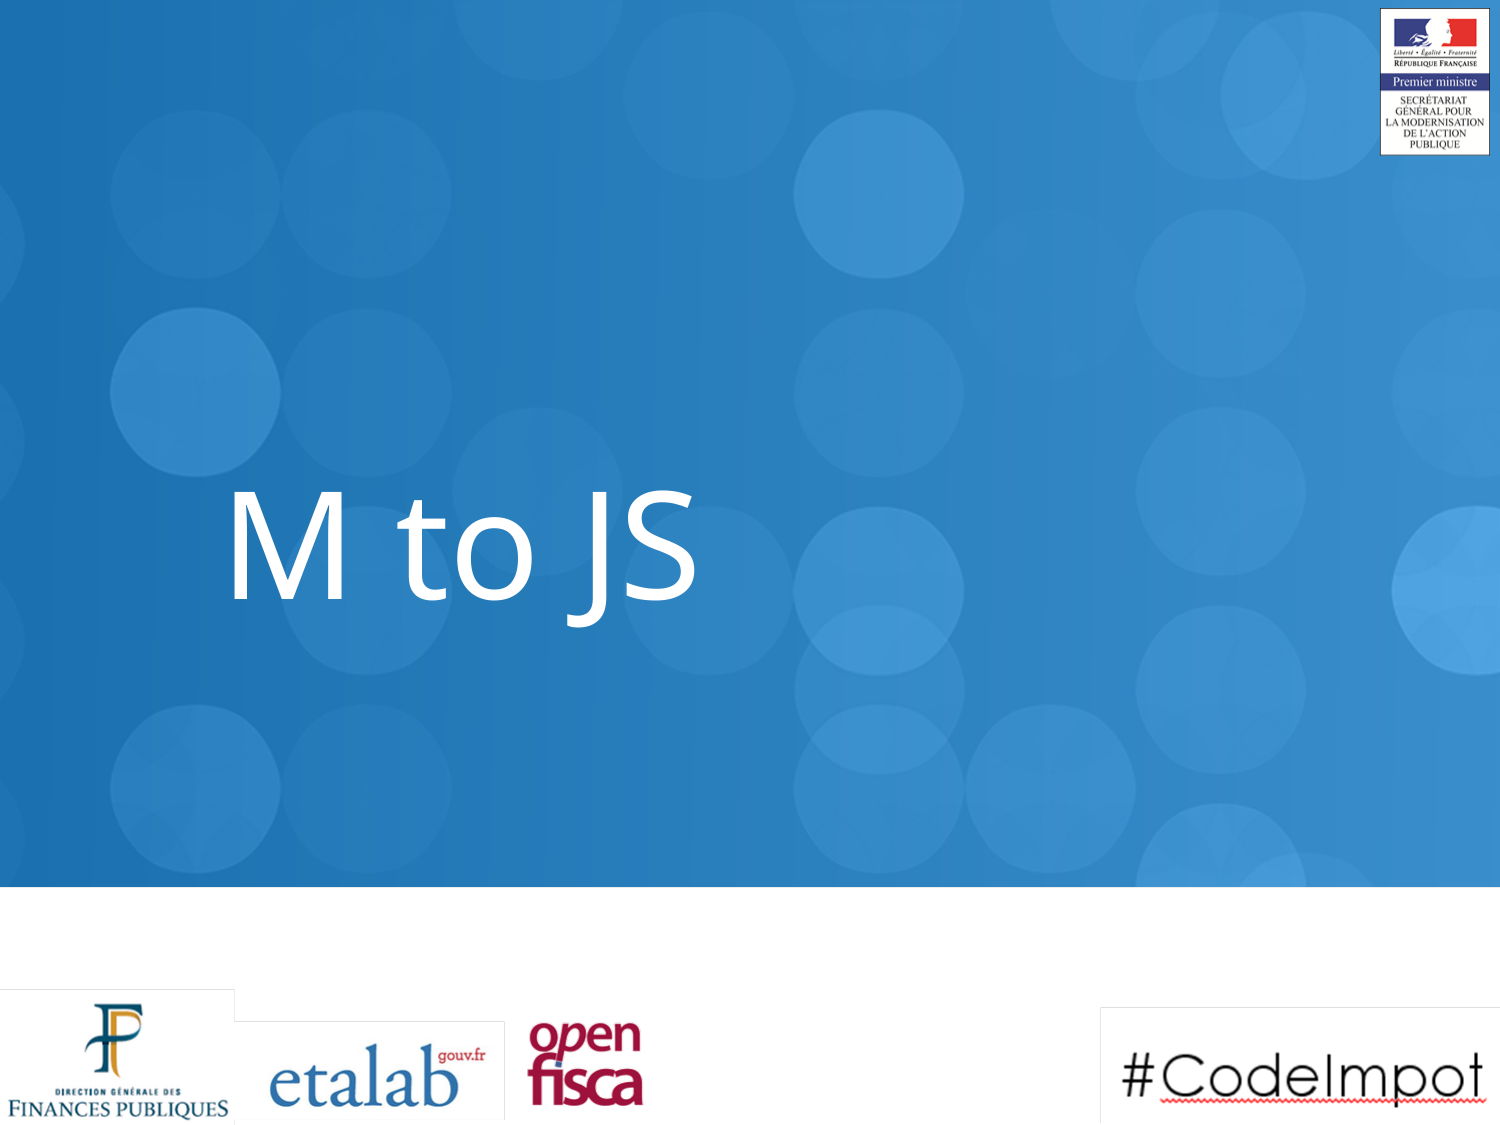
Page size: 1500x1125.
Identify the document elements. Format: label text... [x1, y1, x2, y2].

picture [0, 0, 1500, 1125]
text_box M to JS [205, 442, 1305, 638]
